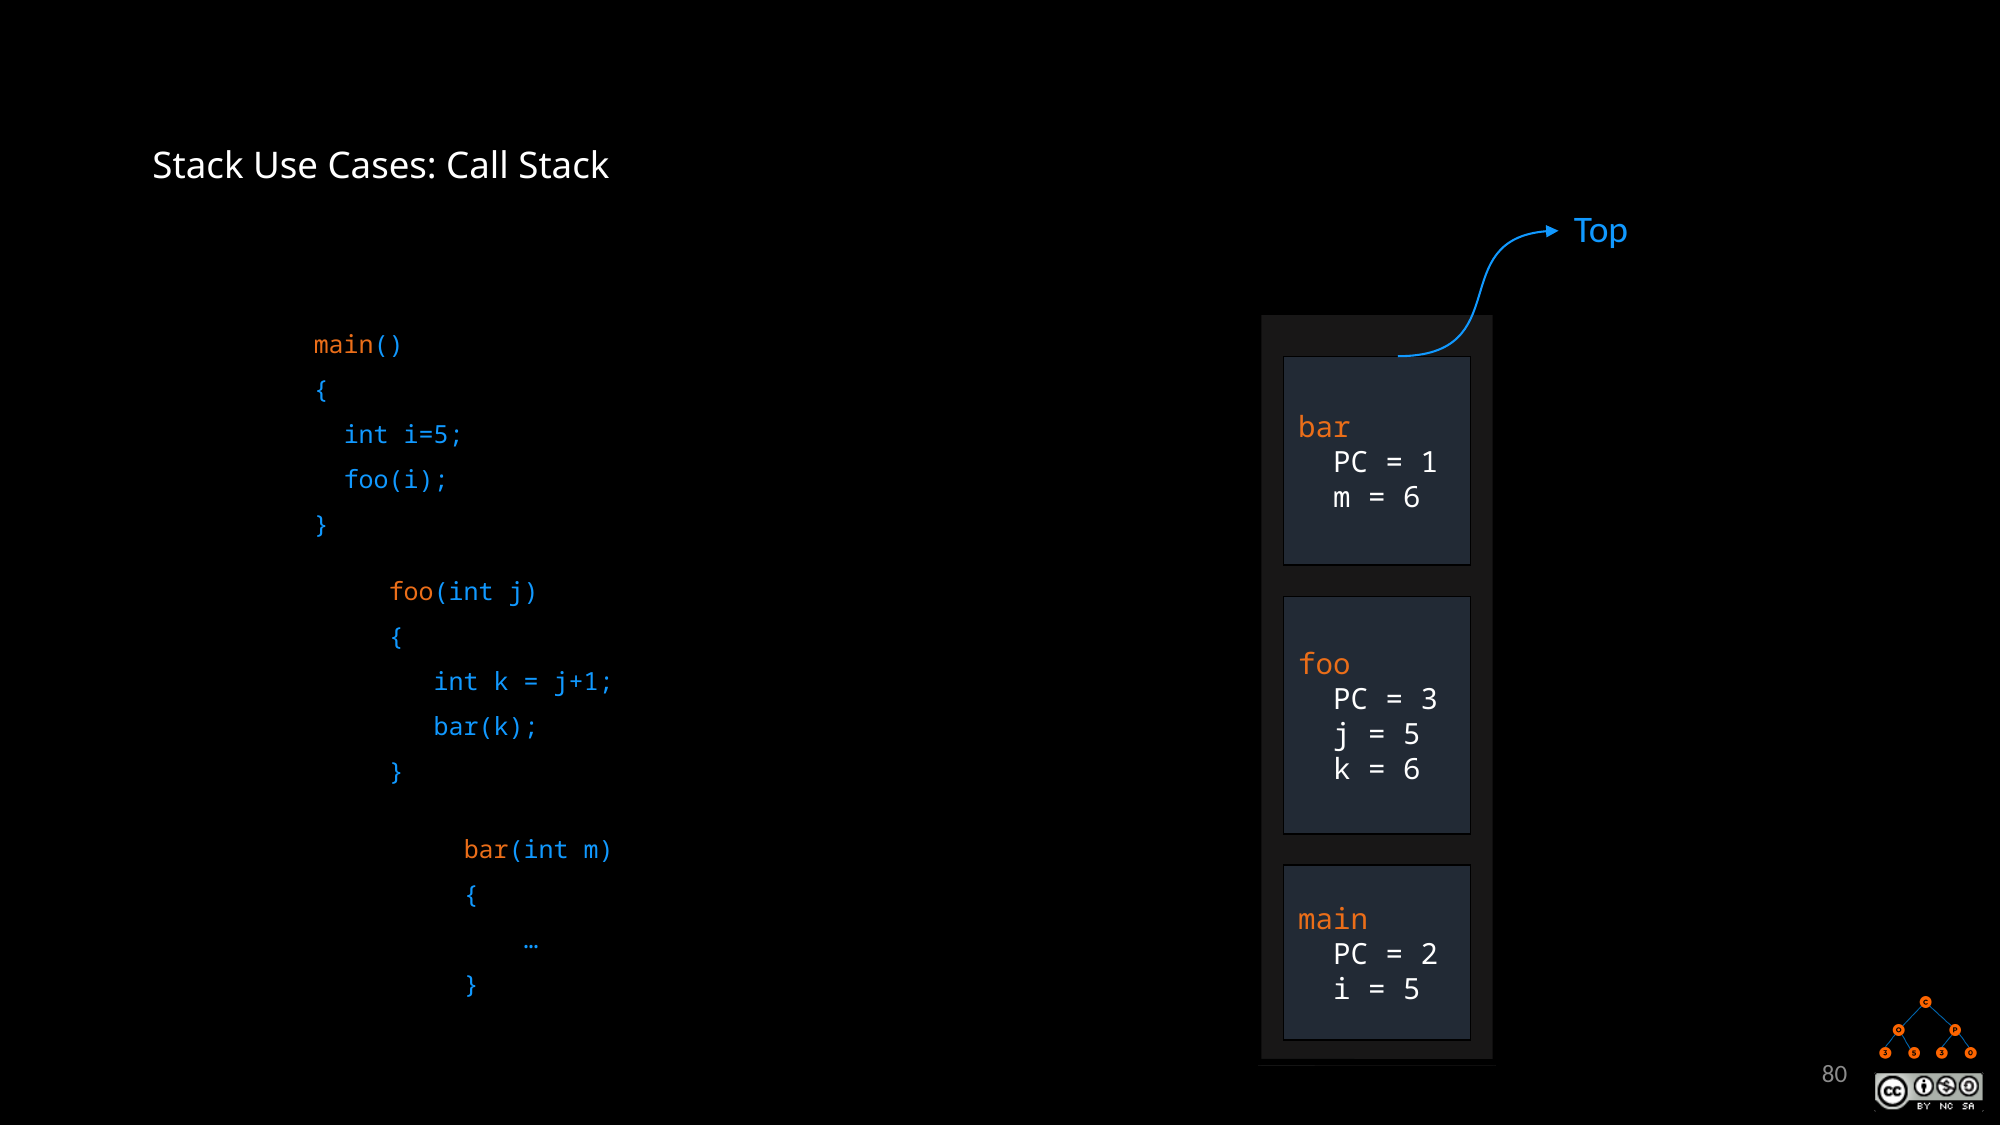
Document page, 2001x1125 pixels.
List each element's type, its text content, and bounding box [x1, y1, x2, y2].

title Stack Use Cases: Call Stack [137, 59, 1863, 278]
text_box main() { int i=5; foo(i); } foo(int j) { int k = j+1; bar(k); } bar(int m) { … } [298, 306, 909, 1059]
text_box Top [1558, 197, 1644, 258]
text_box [1859, 988, 1998, 1112]
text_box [1258, 230, 1559, 1066]
slide_number 80 [1412, 1042, 1859, 1103]
